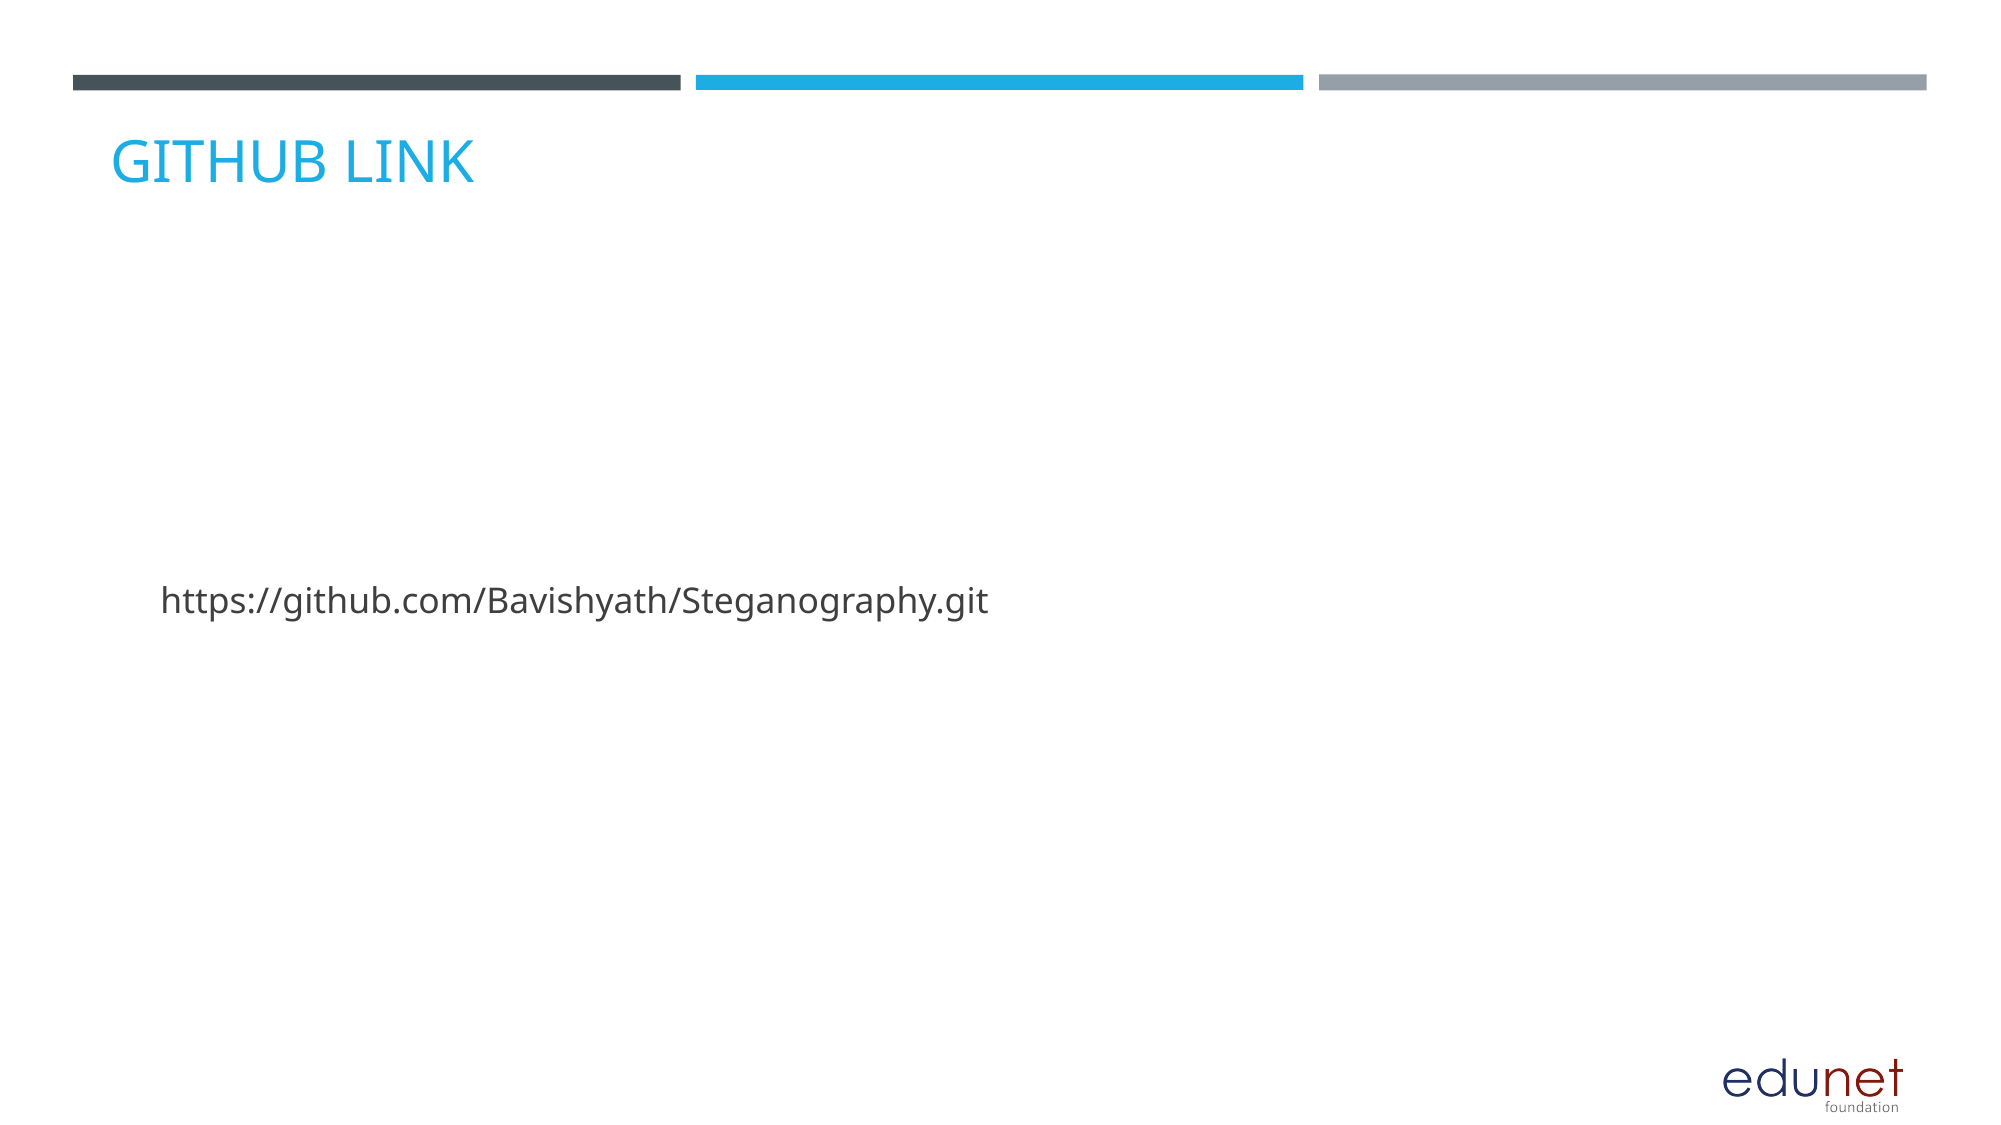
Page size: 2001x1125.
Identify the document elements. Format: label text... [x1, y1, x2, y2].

title GITHUB LINK [95, 115, 1905, 203]
list https://github.com/Bavishyath/Steganography.git [95, 213, 1905, 981]
picture [1719, 1056, 1905, 1116]
